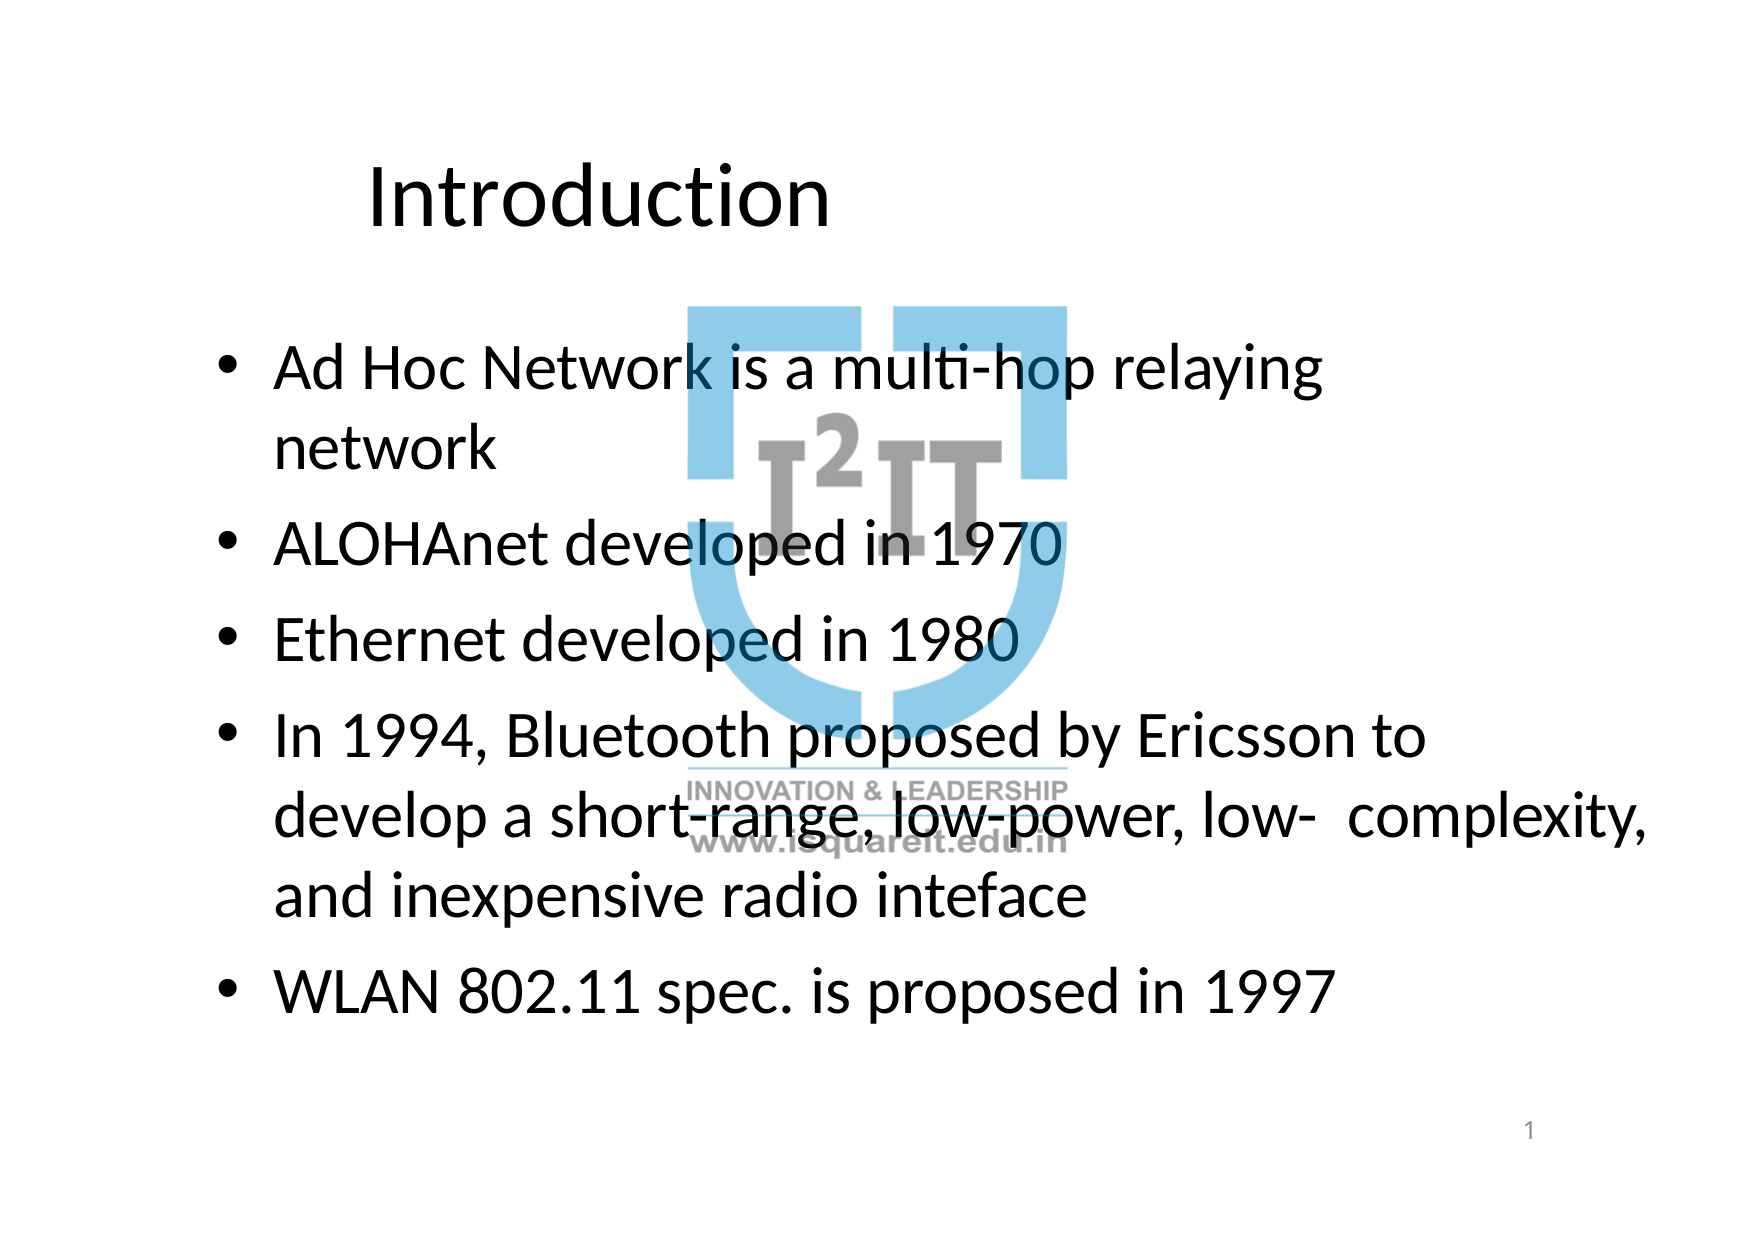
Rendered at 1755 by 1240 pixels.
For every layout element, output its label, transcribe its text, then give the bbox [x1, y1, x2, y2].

title Introduction [364, 132, 1111, 320]
slide_number 1 [1502, 1112, 1543, 1240]
text_box Ad Hoc Network is a multi-hop relaying network ALOHAnet developed in 1970 Ethernet developed in 1980 In 1994, Bluetooth proposed by Ericsson to develop a short-range, low-power, low- complexity, and inexpensive radio inteface WLAN 802.11 spec. is proposed in 1997 [214, 320, 1665, 1027]
picture [652, 283, 1102, 883]
